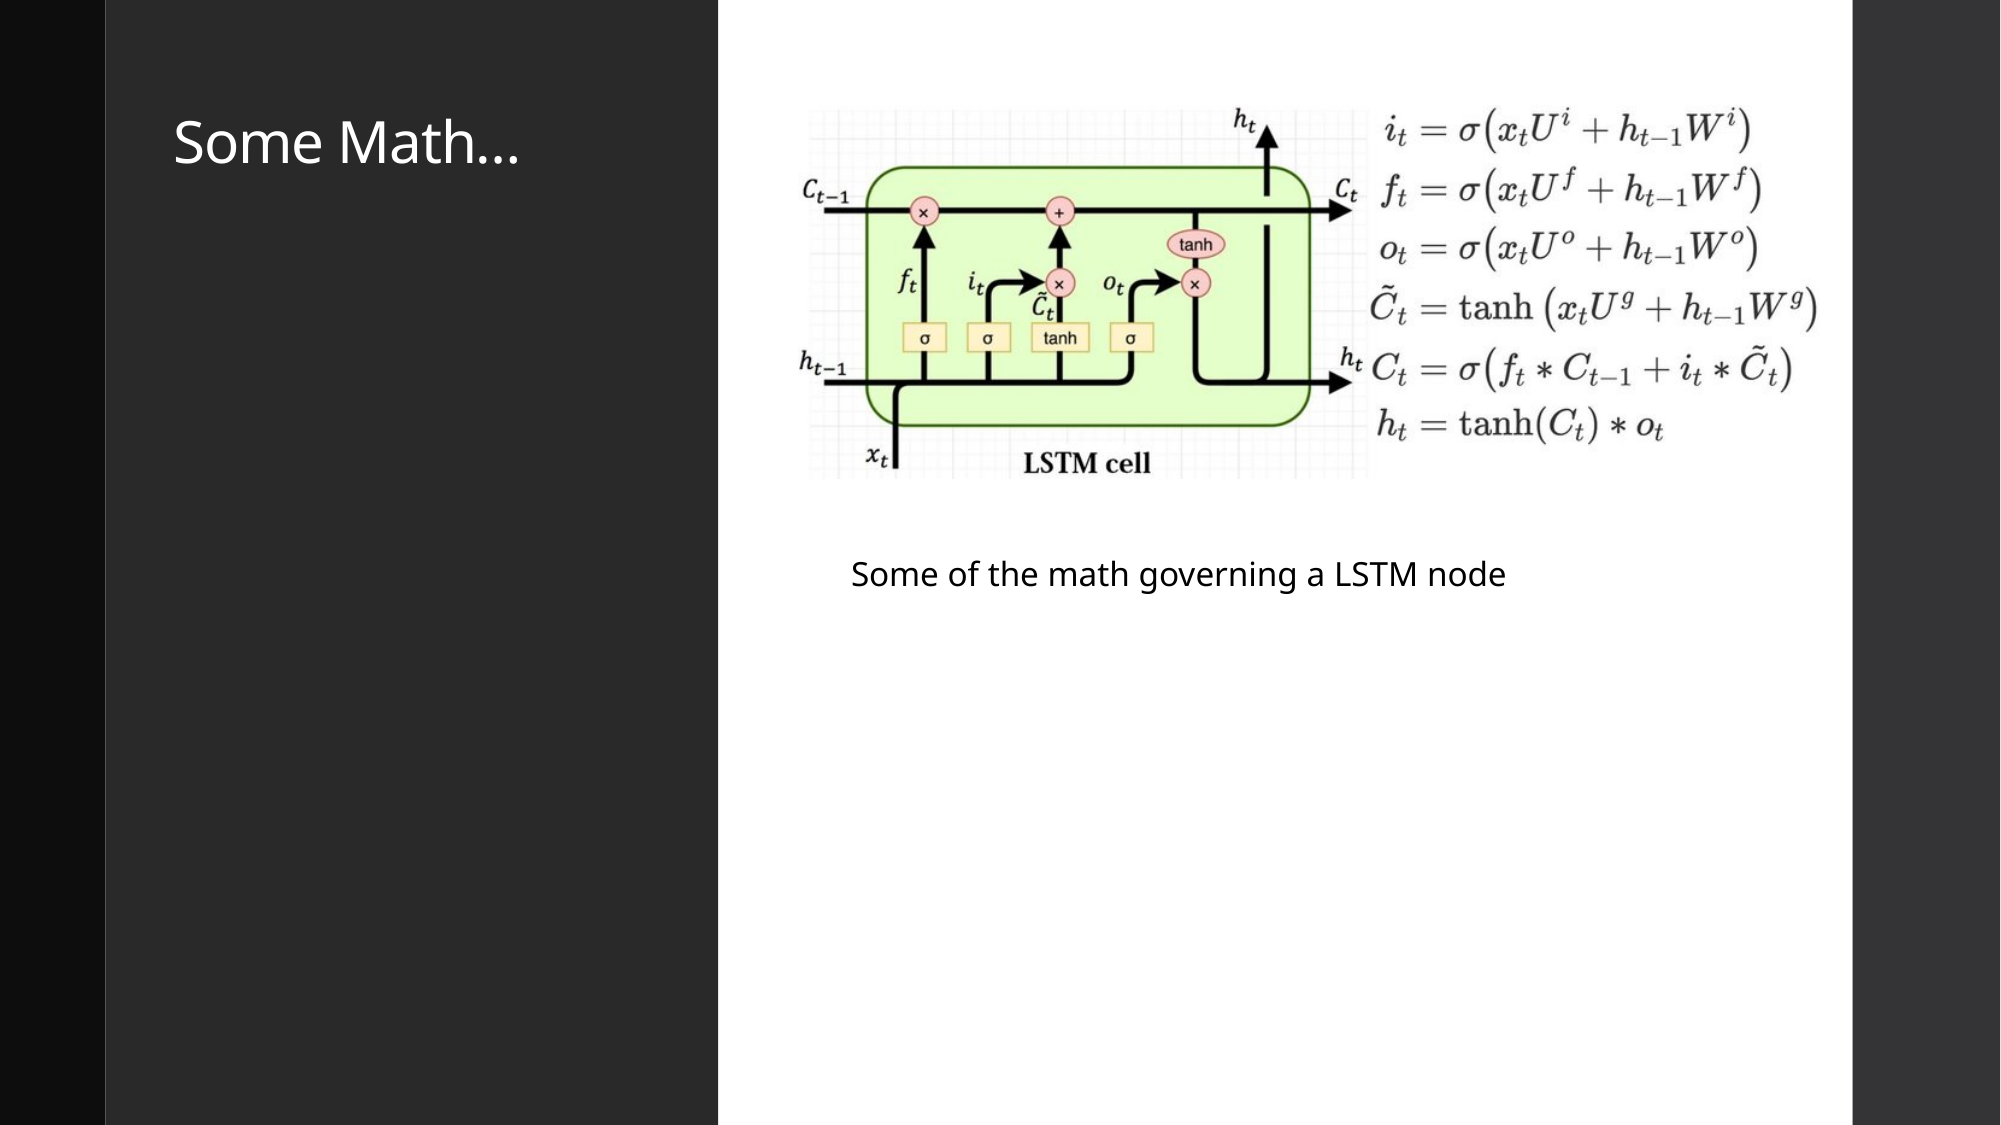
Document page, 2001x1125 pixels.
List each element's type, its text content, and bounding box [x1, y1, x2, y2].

text_box [0, 0, 104, 1125]
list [798, 105, 1823, 479]
text_box [717, 0, 1854, 1125]
title Some Math… [158, 105, 666, 1013]
text_box [104, 0, 717, 1125]
